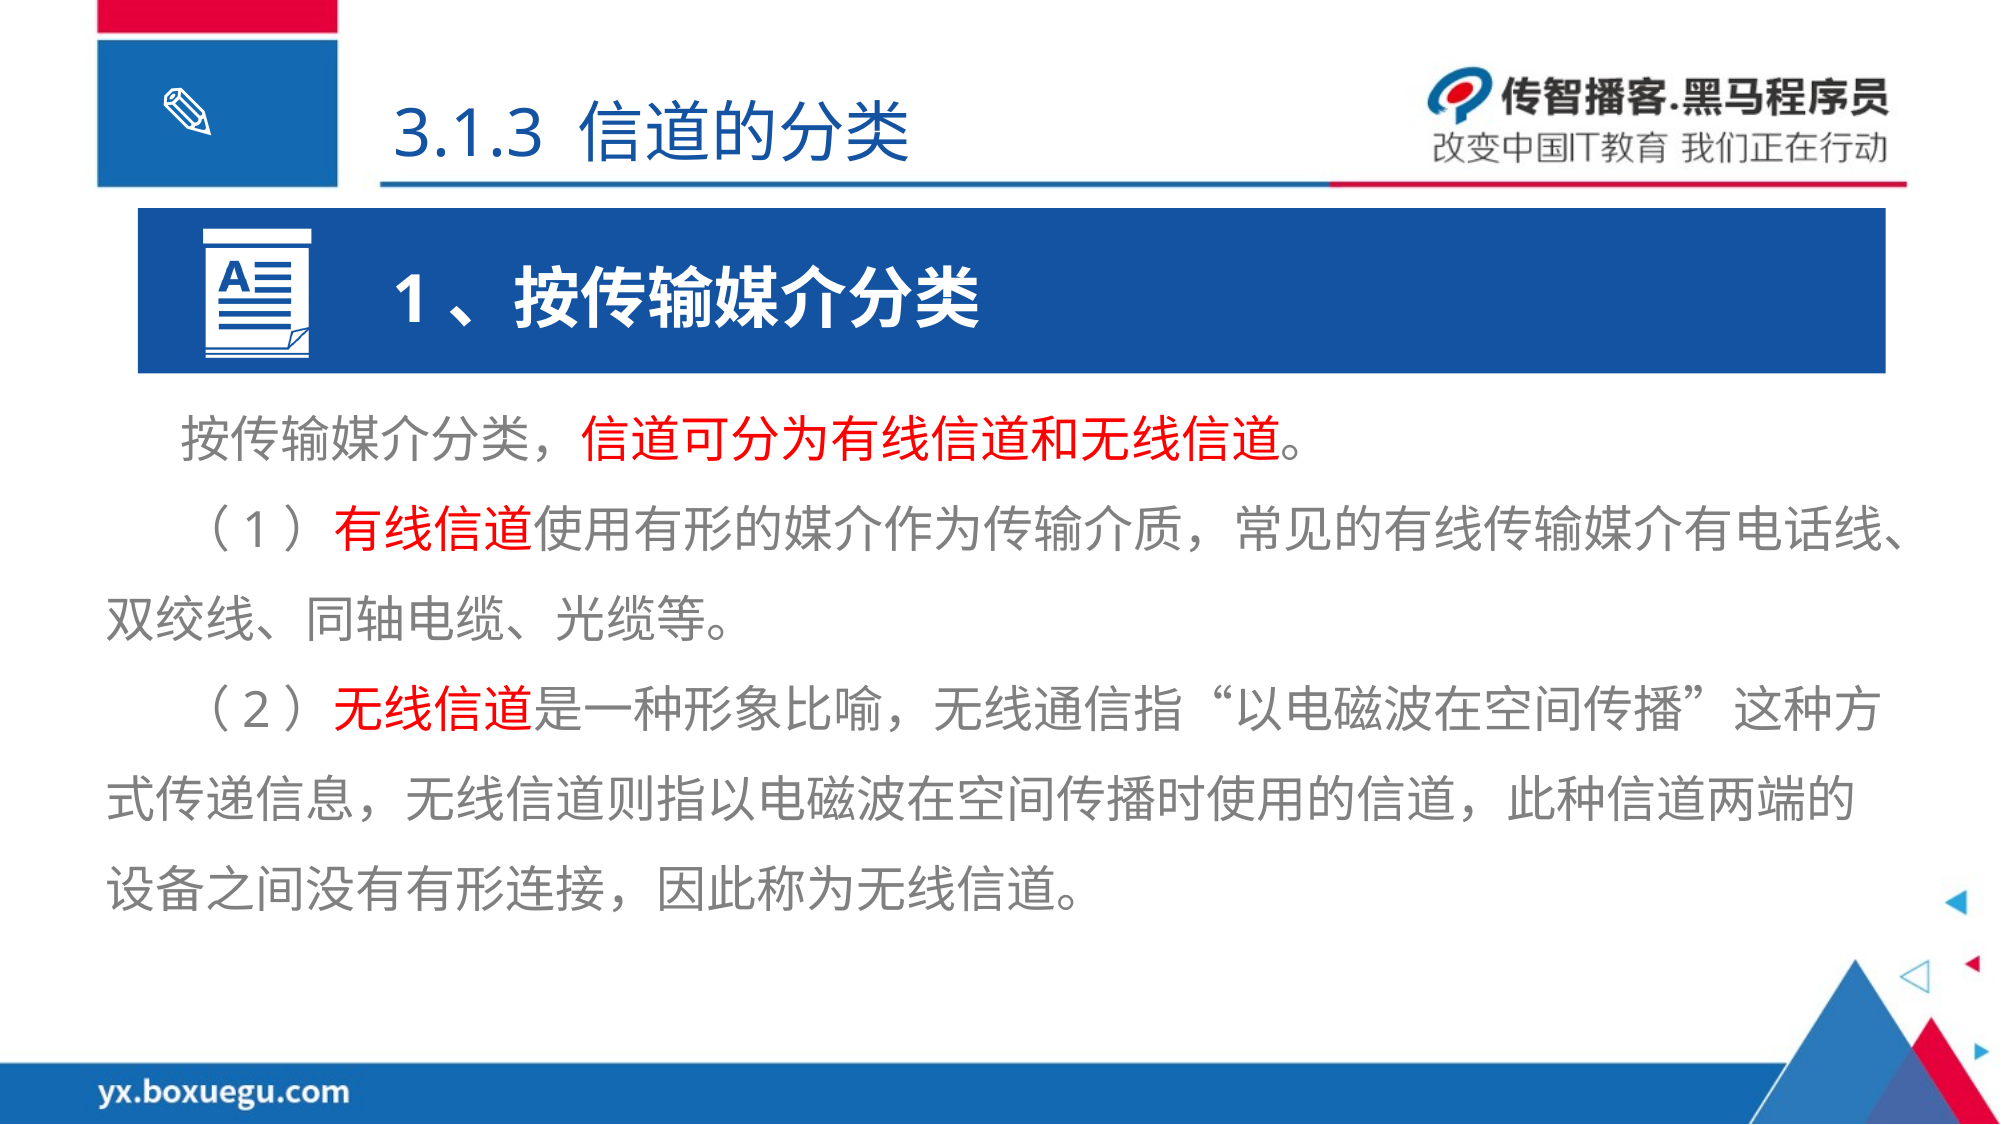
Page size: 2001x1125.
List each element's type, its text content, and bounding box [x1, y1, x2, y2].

text_box 3.1.3 信道的分类 [379, 82, 1230, 177]
picture [0, 0, 2000, 1124]
text_box 按传输媒介分类，信道可分为有线信道和无线信道。 （1）有线信道使用有形的媒介作为传输介质，常见的有线传输媒介有电话线、双绞线、同轴电缆、光缆等。 （2）无线信道是一种形象比喻，无线通信指“以电磁波在空间传播”这种方式传递信息，无线信道则指以电磁波在空间传播时使用的信道，此种信道两端的设备之间没有有形连接，因此称为无线信道。 [91, 370, 1905, 926]
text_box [137, 208, 1886, 374]
